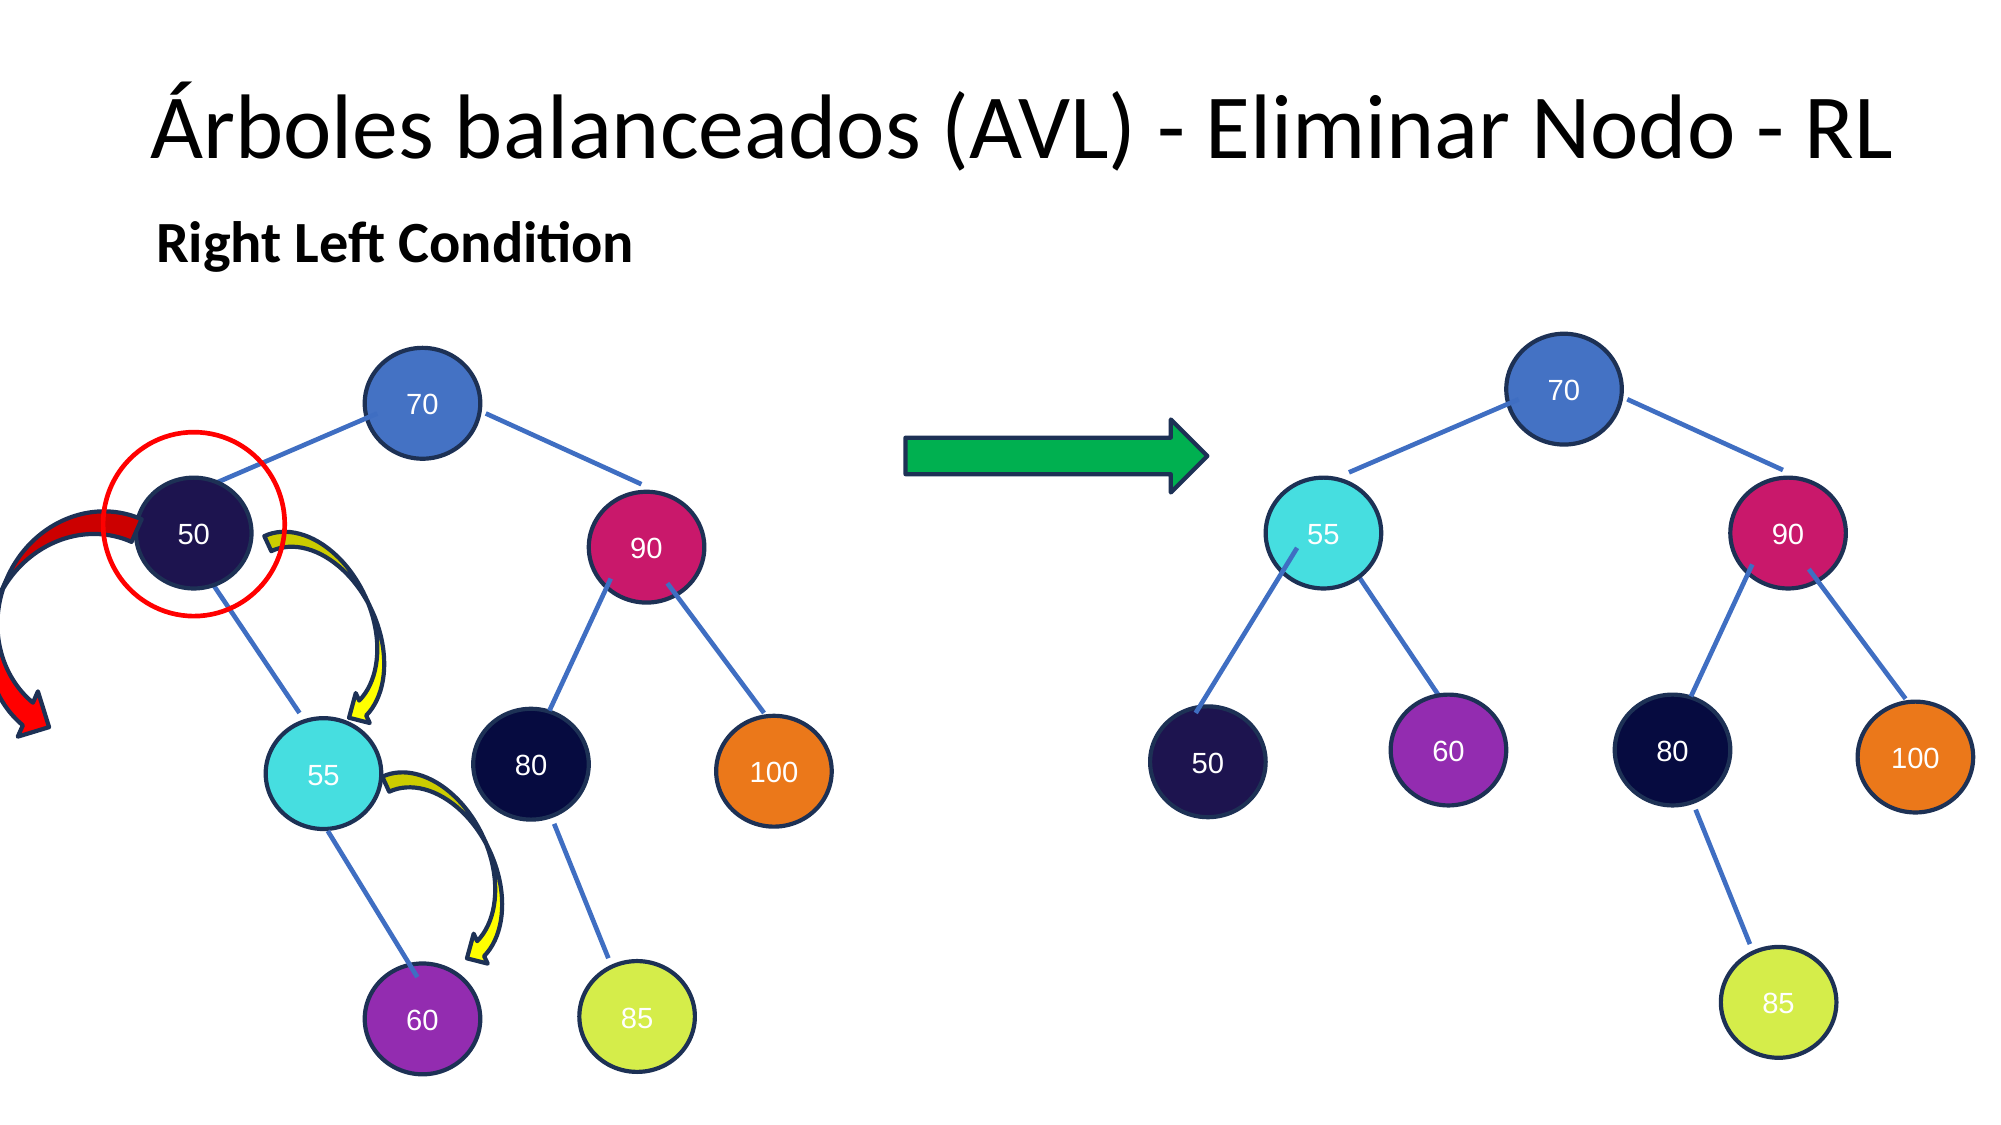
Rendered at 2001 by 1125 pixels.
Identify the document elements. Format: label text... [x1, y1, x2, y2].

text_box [549, 578, 611, 711]
text_box 100 [714, 713, 834, 829]
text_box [1195, 547, 1298, 714]
text_box 85 [1718, 944, 1839, 1060]
text_box 70 [362, 345, 483, 461]
text_box 80 [1612, 692, 1733, 808]
text_box 85 [577, 958, 697, 1075]
text_box [284, 529, 387, 726]
text_box 60 [1388, 692, 1509, 808]
text_box [903, 417, 1210, 495]
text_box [207, 575, 300, 714]
text_box 55 [263, 716, 384, 832]
text_box 50 [1148, 706, 1268, 820]
text_box 70 [1504, 331, 1624, 447]
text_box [485, 413, 642, 485]
text_box 100 [1855, 699, 1976, 815]
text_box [1348, 399, 1519, 473]
text_box [0, 509, 102, 615]
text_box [1348, 561, 1442, 699]
text_box 90 [586, 489, 707, 605]
title Árboles balanceados (AVL) - Eliminar Nodo - RL [135, 19, 1945, 238]
text_box 55 [1263, 475, 1384, 591]
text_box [553, 823, 609, 959]
text_box [101, 430, 287, 619]
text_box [327, 830, 418, 978]
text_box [207, 413, 378, 487]
text_box [0, 634, 52, 739]
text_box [1690, 564, 1753, 697]
text_box Right Left Condition [141, 196, 1100, 282]
text_box 80 [471, 706, 591, 822]
text_box 60 [362, 961, 483, 1077]
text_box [1626, 399, 1784, 471]
text_box 90 [1728, 475, 1848, 591]
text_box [1808, 568, 1906, 700]
text_box [380, 770, 505, 966]
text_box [667, 583, 765, 714]
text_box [1695, 809, 1751, 945]
